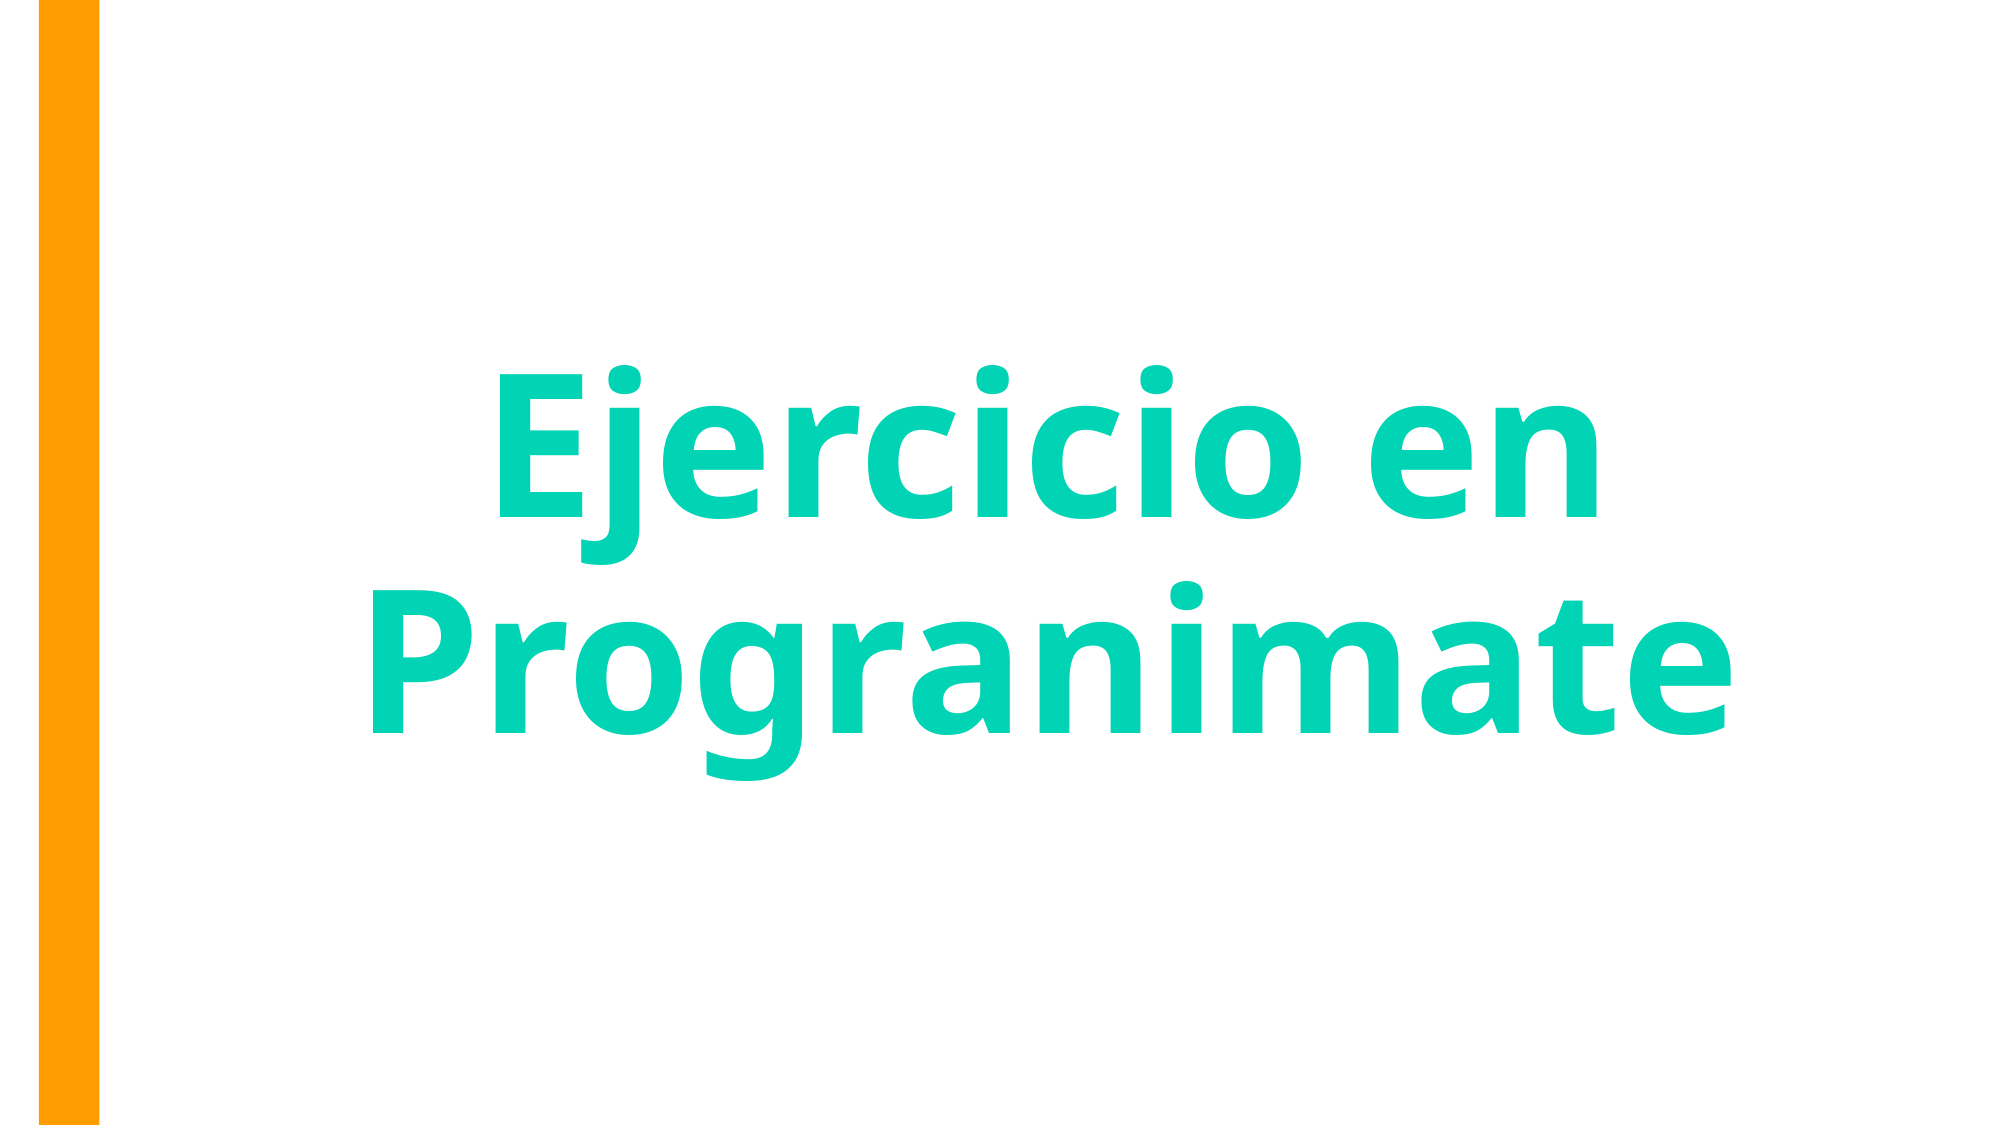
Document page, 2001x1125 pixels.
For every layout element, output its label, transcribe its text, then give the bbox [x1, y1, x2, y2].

title Ejercicio en Progranimate [137, 267, 1958, 855]
